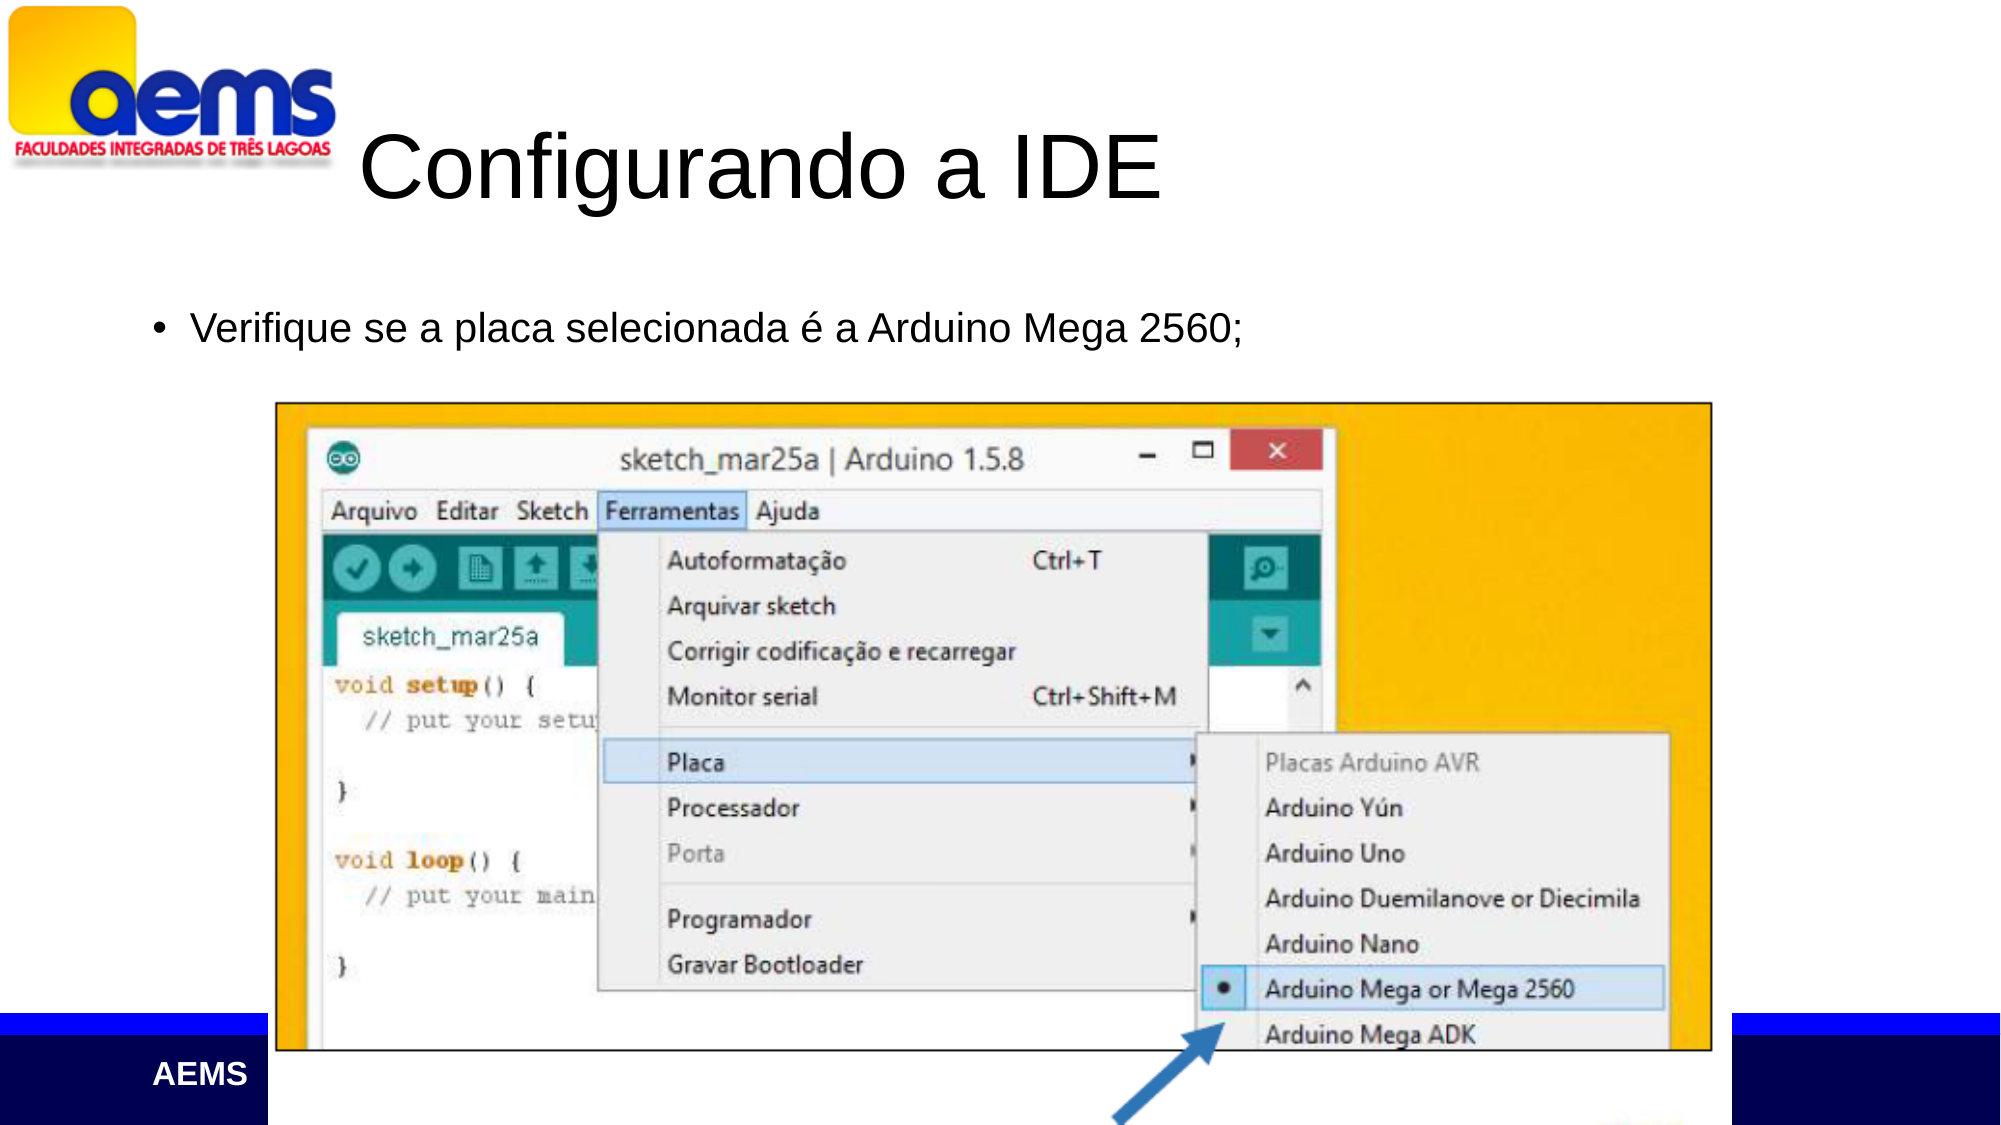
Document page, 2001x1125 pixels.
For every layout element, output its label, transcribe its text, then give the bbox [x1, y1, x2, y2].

title Configurando a IDE [343, 59, 1863, 278]
picture [268, 393, 1732, 1125]
picture [0, 0, 344, 179]
list Verifique se a placa selecionada é a Arduino Mega 2560; [137, 299, 1863, 1014]
